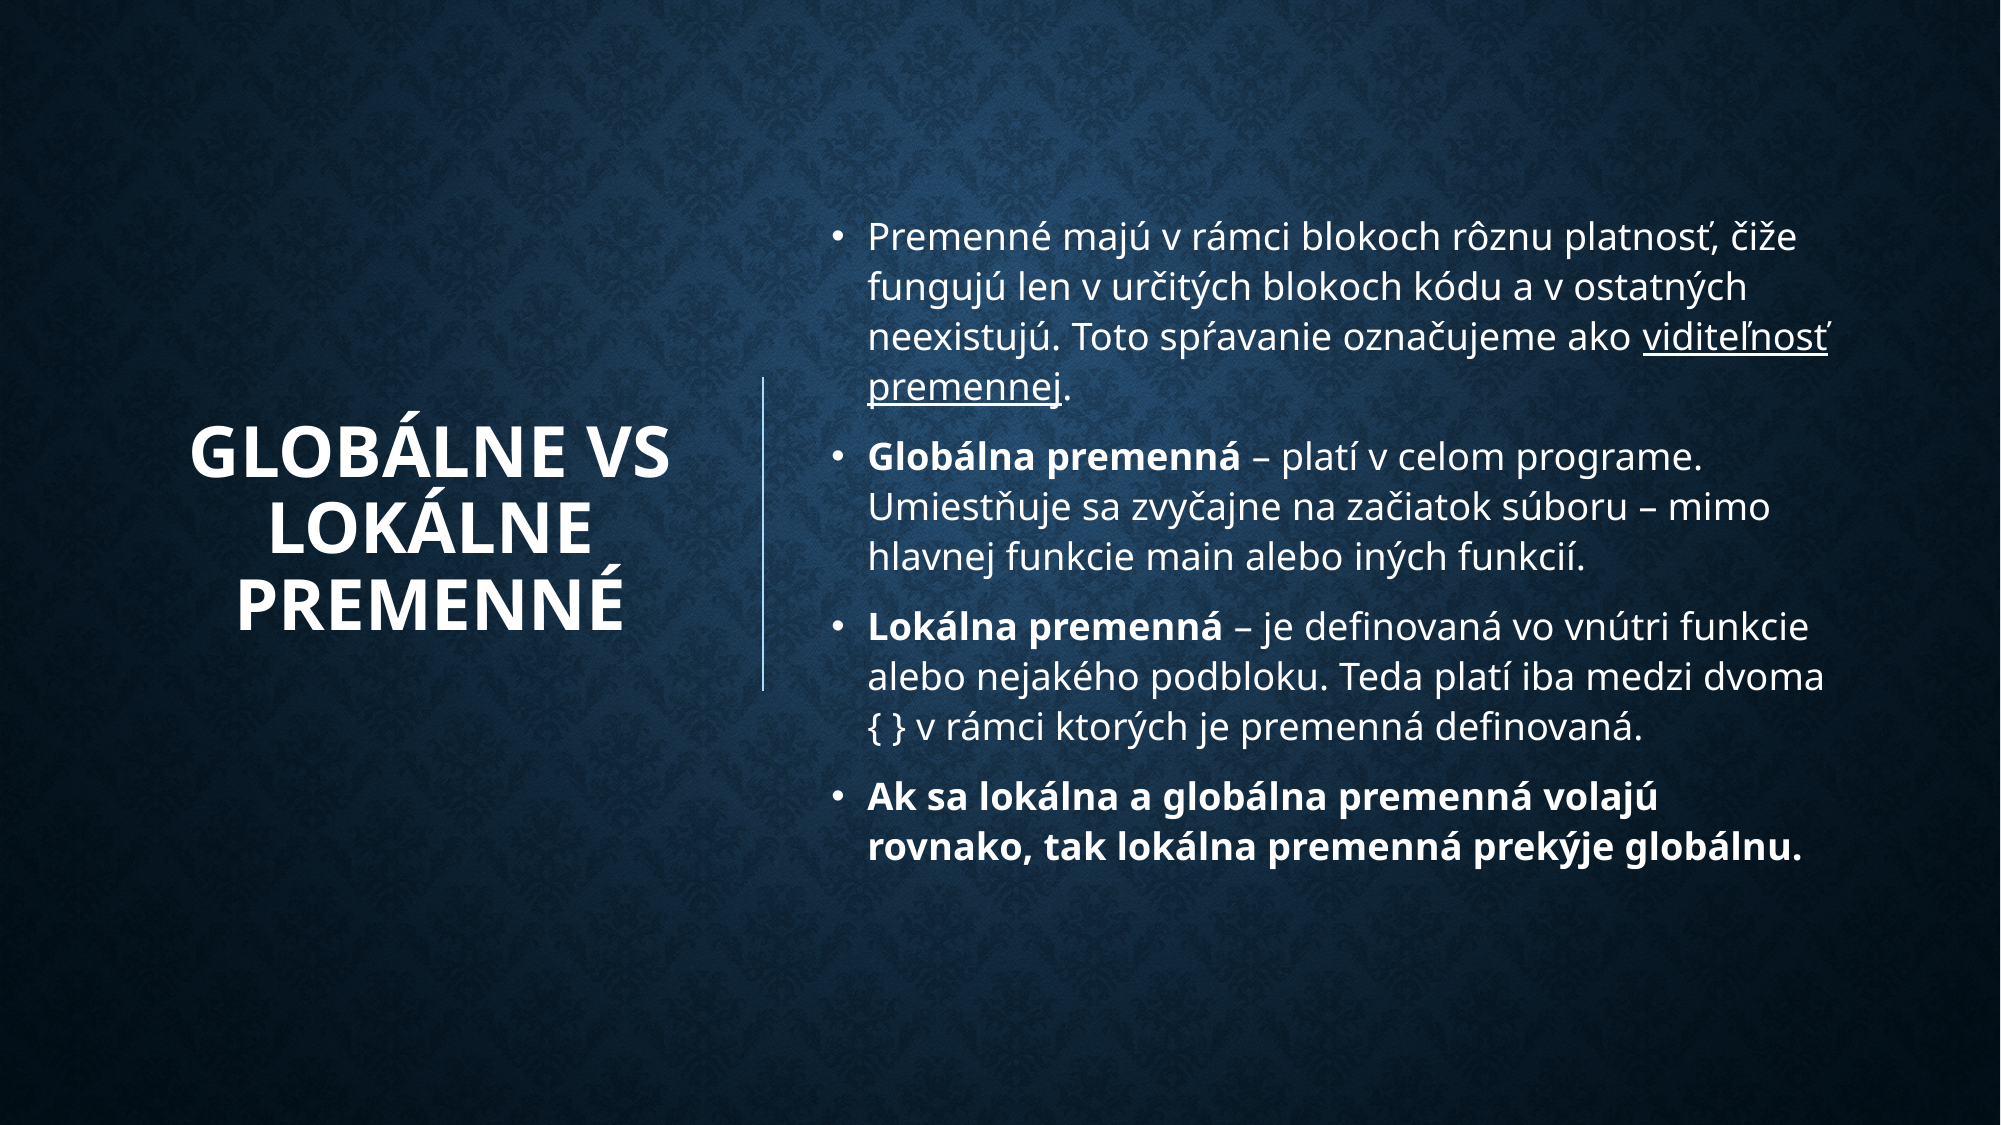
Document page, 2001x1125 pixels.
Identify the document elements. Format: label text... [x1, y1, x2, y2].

title Globálne vs Lokálne premenné [149, 152, 711, 910]
text_box [0, 0, 2000, 1125]
list Premenné majú v rámci blokoch rôznu platnosť, čiže fungujú len v určitých blokoch kódu a v ostatných neexistujú. Toto spŕavanie označujeme ako viditeľnosť premennej. Globálna premenná – platí v celom programe. Umiestňuje sa zvyčajne na začiatok súboru – mimo hlavnej funkcie main alebo iných funkcií. Lokálna premenná – je definovaná vo vnútri funkcie alebo nejakého podbloku. Teda platí iba medzi dvoma { } v rámci ktorých je premenná definovaná. Ak sa lokálna a globálna premenná volajú rovnako, tak lokálna premenná prekýje globálnu. [816, 159, 1849, 917]
